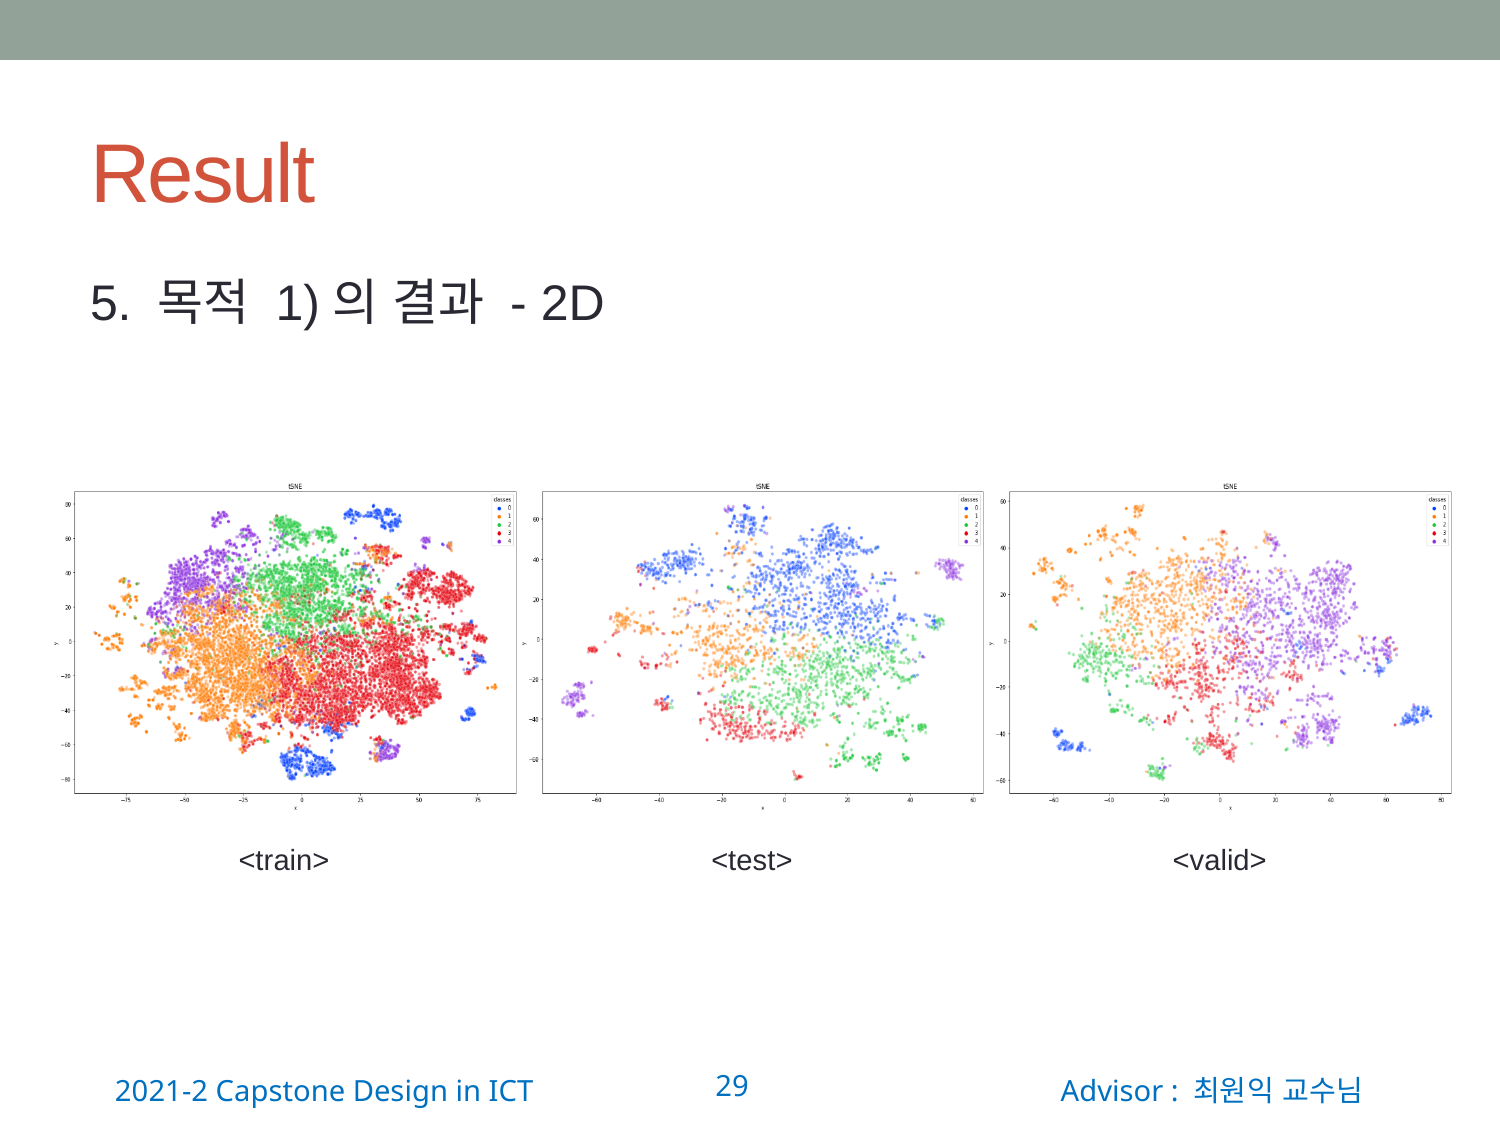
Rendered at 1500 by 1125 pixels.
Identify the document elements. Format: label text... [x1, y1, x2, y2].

text_box <train> [171, 834, 397, 884]
title Result [75, 87, 1425, 250]
picture [49, 479, 1455, 815]
text_box <test> [639, 834, 865, 884]
text_box <valid> [1107, 834, 1333, 884]
list 5. 목적 1)의 결과 - 2D [75, 262, 703, 362]
